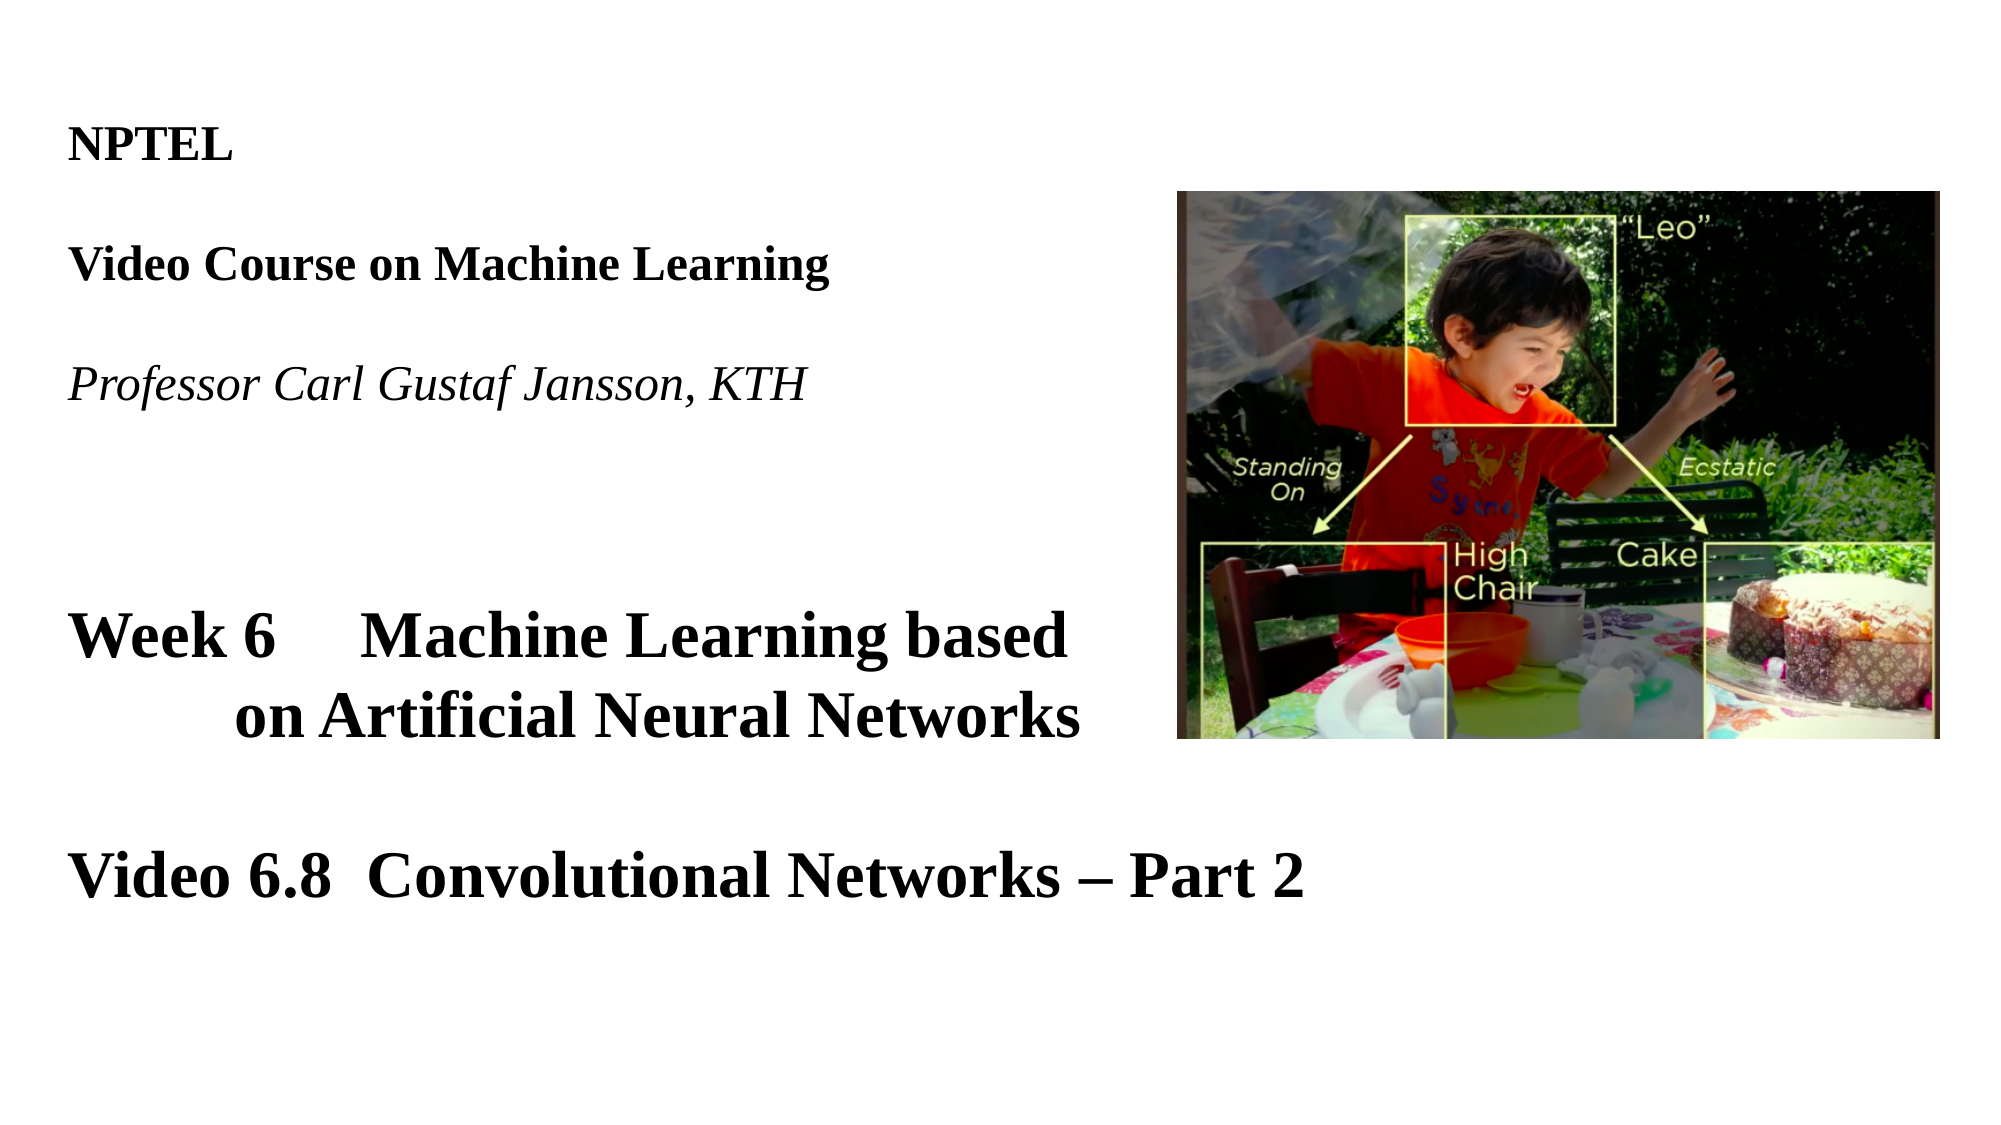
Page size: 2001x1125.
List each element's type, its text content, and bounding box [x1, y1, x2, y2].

picture [1177, 191, 1940, 739]
text_box NPTEL Video Course on Machine Learning Professor Carl Gustaf Jansson, KTH Week 6 Machine Learning based on Artificial Neural Networks Video 6.8 Convolutional Networks – Part 2 [53, 103, 2000, 918]
